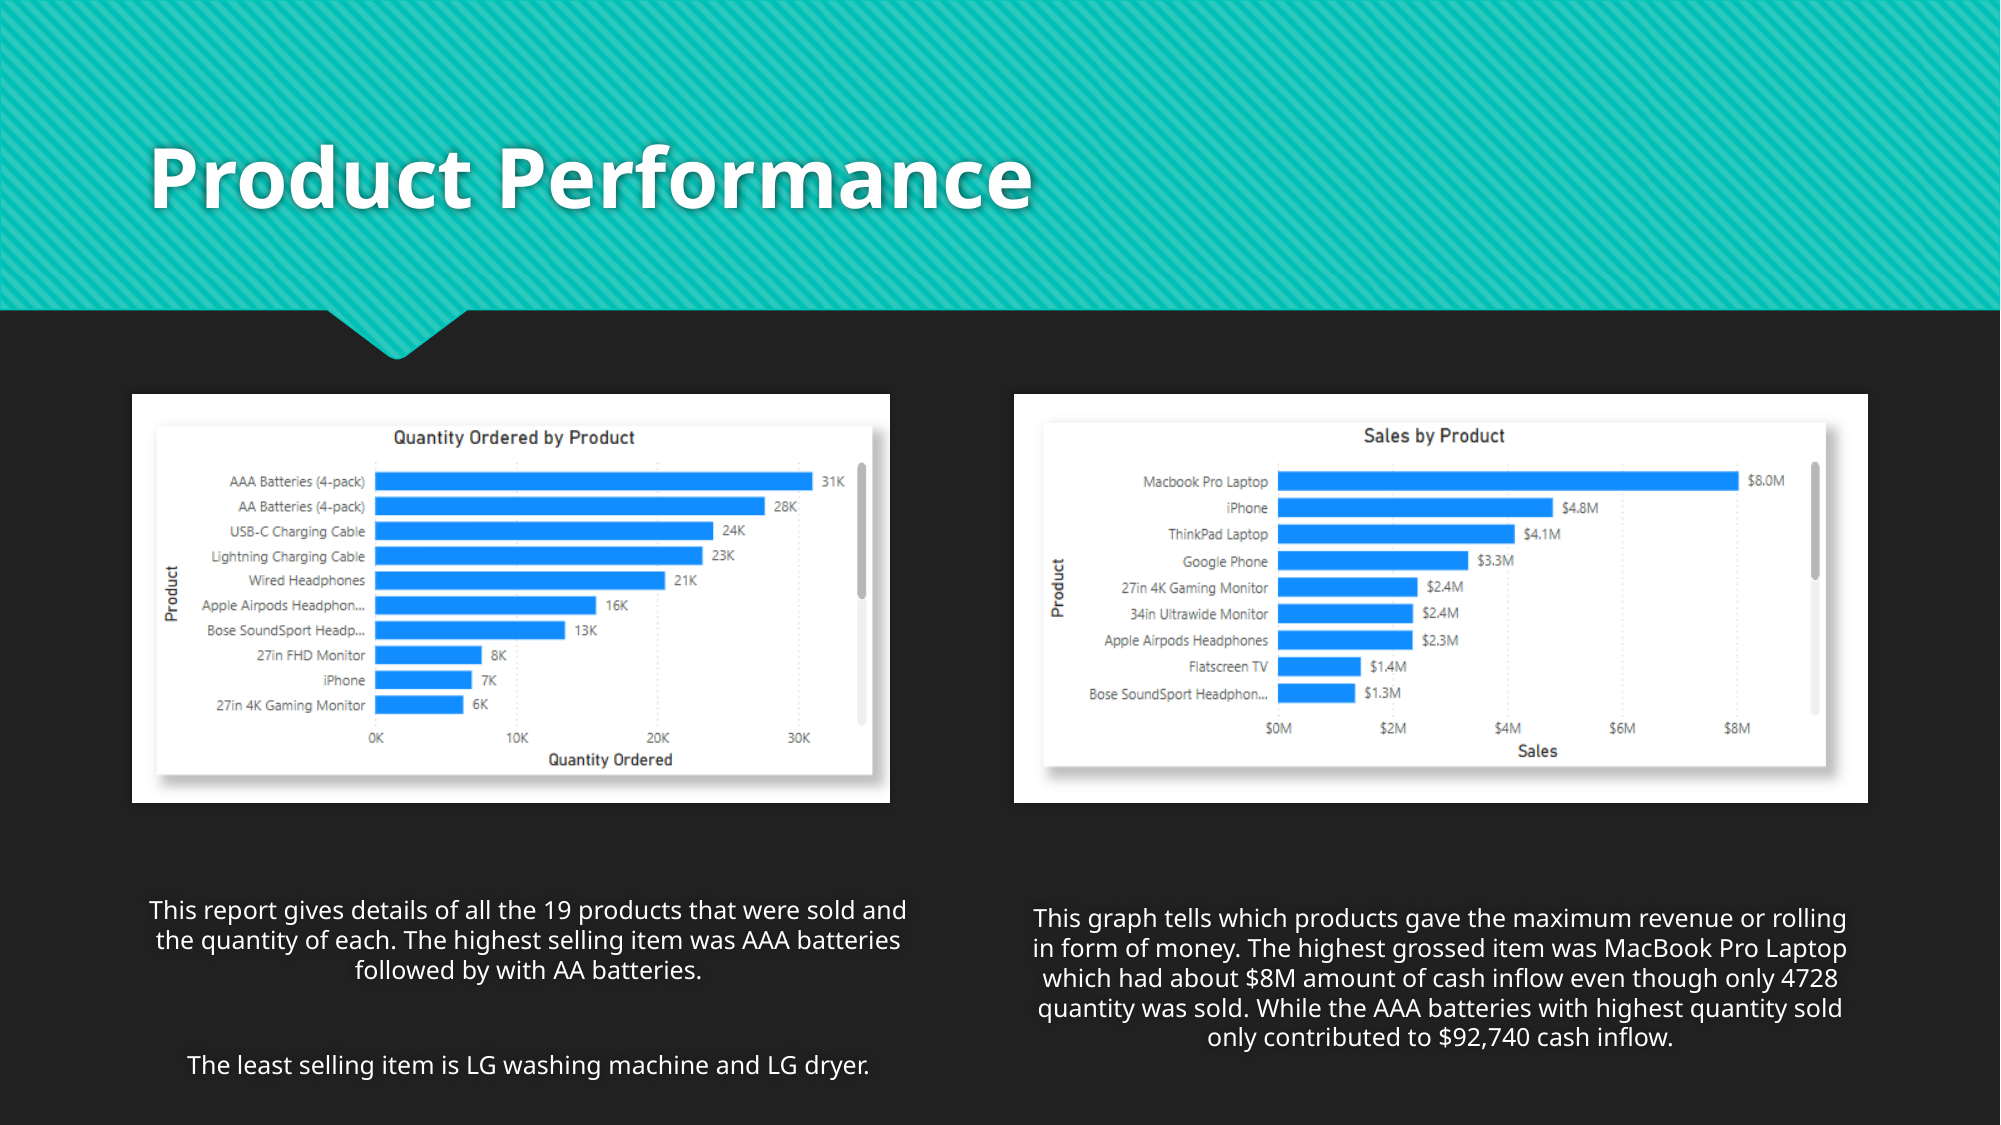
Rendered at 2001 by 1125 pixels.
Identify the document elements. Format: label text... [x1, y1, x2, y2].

title Product Performance [132, 73, 1868, 233]
list This report gives details of all the 19 products that were sold and the quantity of each. The highest selling item was AAA batteries followed by with AA batteries. The least selling item is LG washing machine and LG dryer. [132, 840, 925, 1087]
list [132, 393, 890, 804]
list This graph tells which products gave the maximum revenue or rolling in form of money. The highest grossed item was MacBook Pro Laptop which had about $8M amount of cash inflow even though only 4728 quantity was sold. While the AAA batteries with highest quantity sold only contributed to $92,740 cash inflow. [1014, 964, 1868, 1060]
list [1014, 393, 1868, 804]
